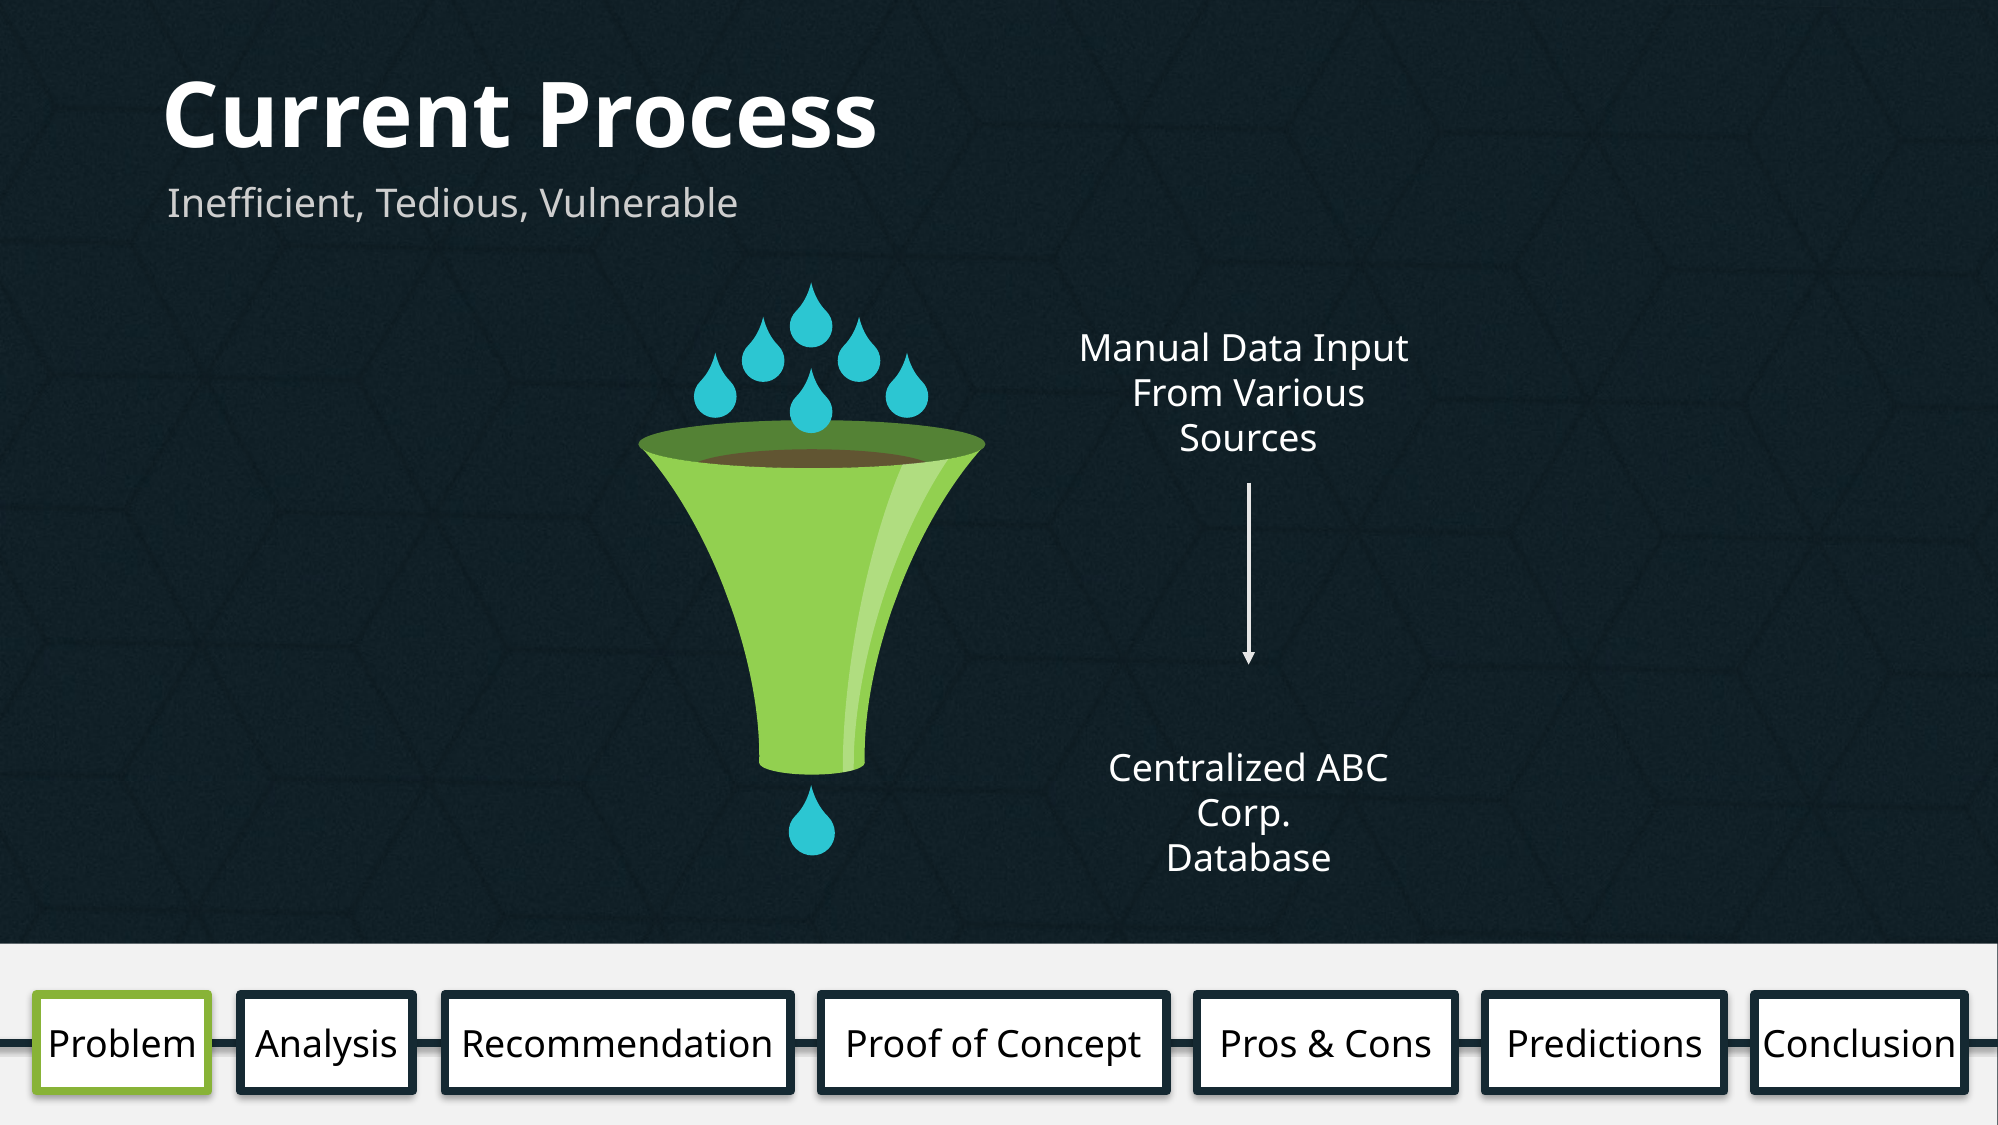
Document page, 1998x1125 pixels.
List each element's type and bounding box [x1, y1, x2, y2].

text_box [638, 282, 986, 866]
picture [0, 1044, 1998, 1125]
picture [0, 0, 1998, 1042]
